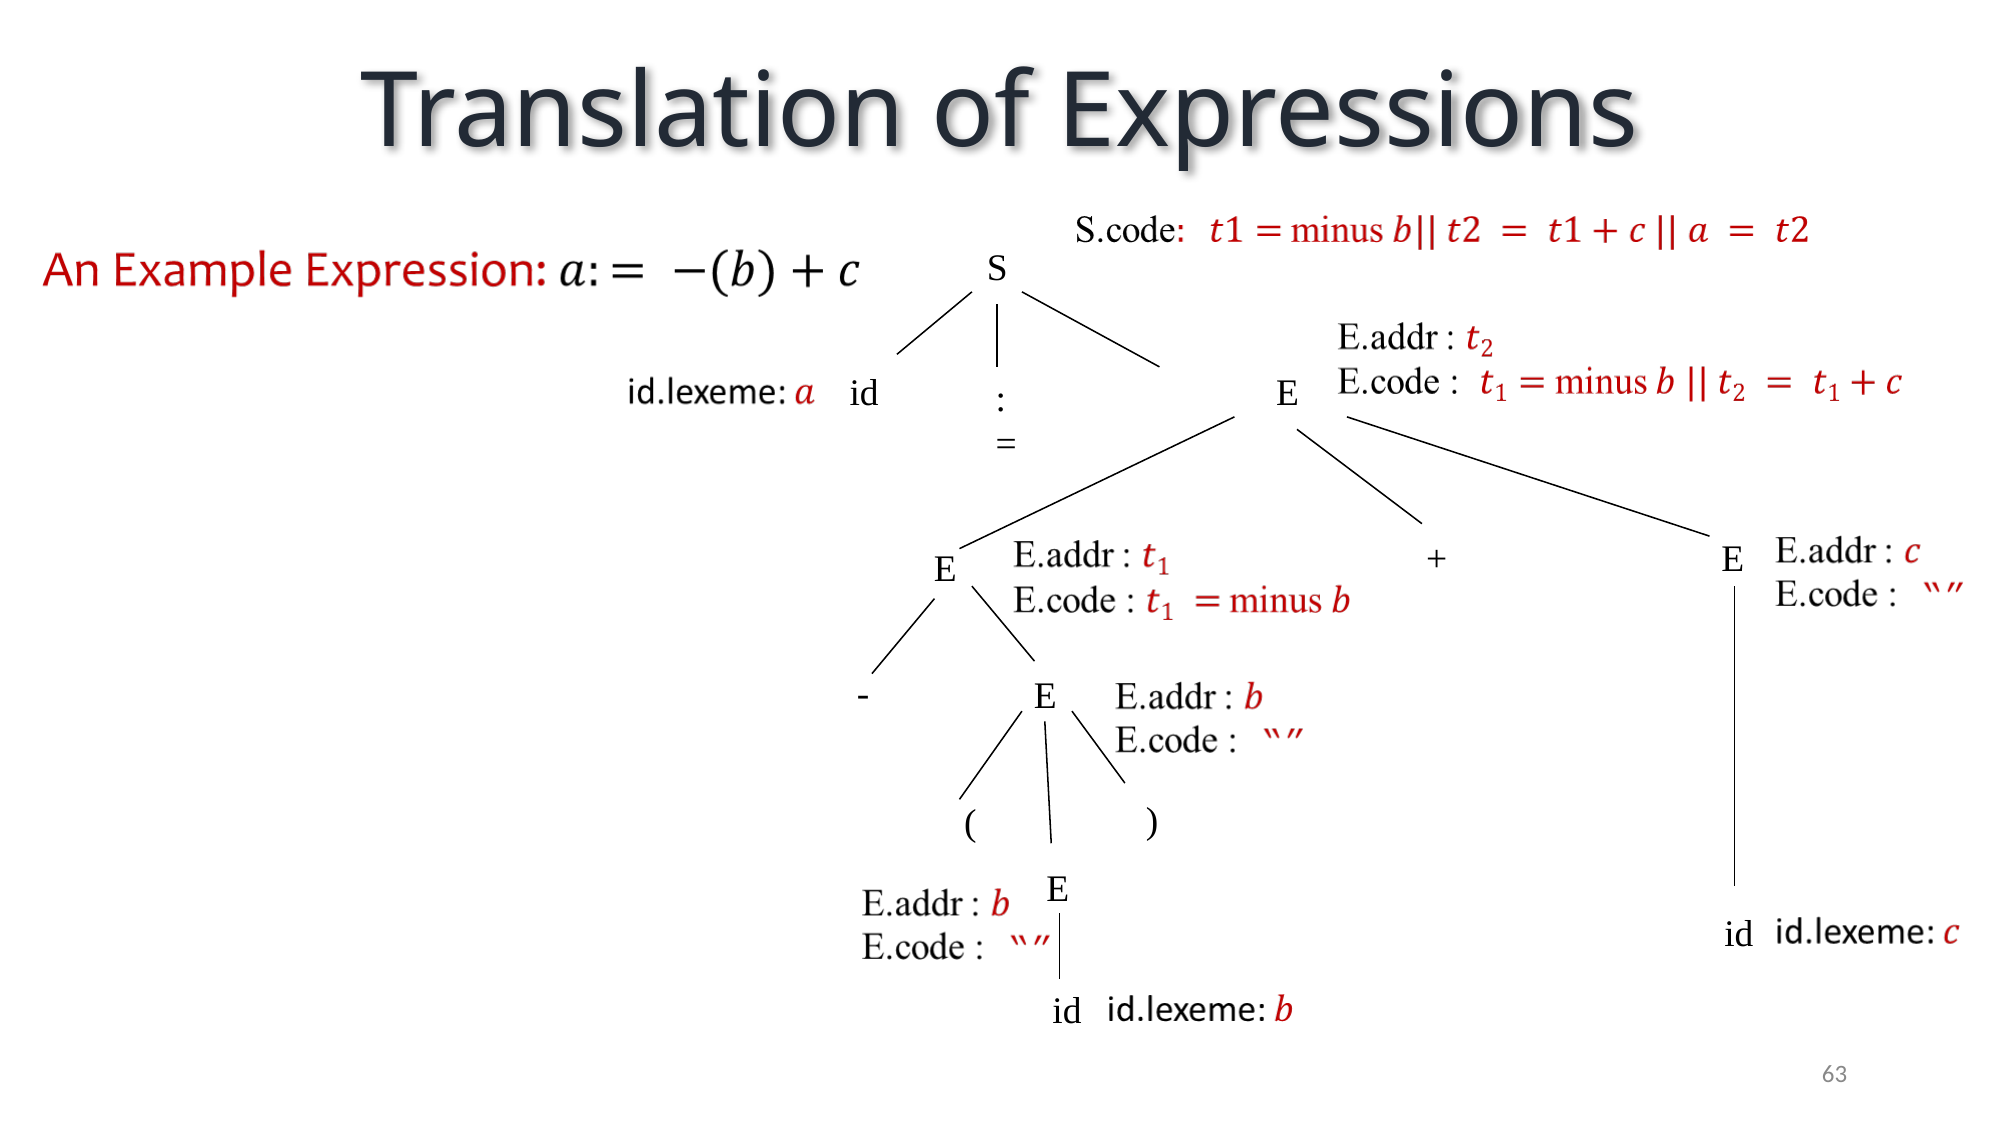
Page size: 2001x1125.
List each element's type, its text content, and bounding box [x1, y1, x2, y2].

title Translation of Expressions [137, 3, 1863, 222]
text_box [1773, 305, 1947, 412]
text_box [834, 235, 1770, 1040]
text_box [1059, 198, 1837, 259]
text_box [27, 230, 885, 307]
text_box [1773, 518, 1983, 625]
slide_number 63 [1412, 1042, 1863, 1103]
text_box [1773, 900, 1980, 962]
text_box [612, 360, 829, 422]
